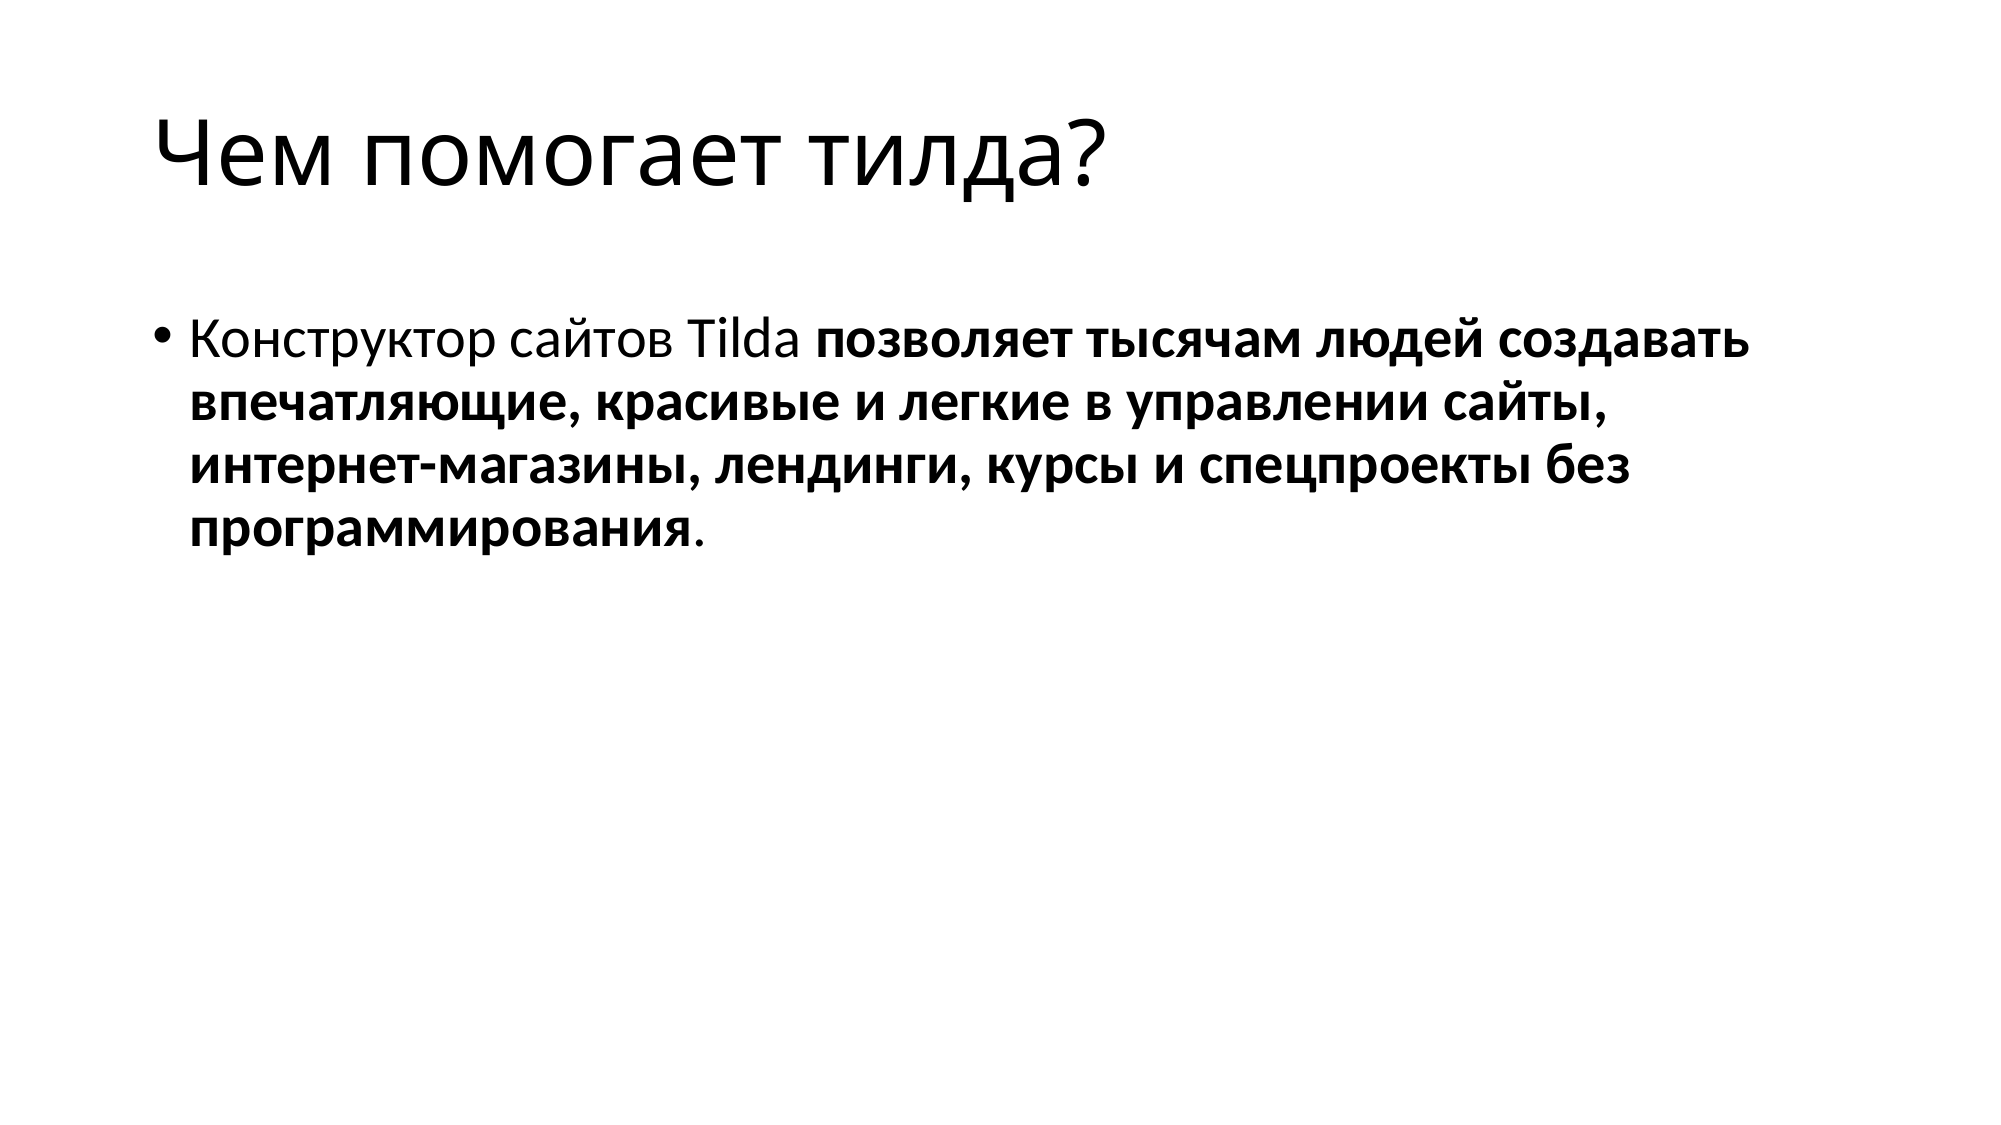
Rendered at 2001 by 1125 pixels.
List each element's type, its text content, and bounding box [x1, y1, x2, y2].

list Конструктор сайтов Tilda позволяет тысячам людей создавать впечатляющие, красивые и легкие в управлении сайты, интернет-магазины, лендинги, курсы и спецпроекты без программирования. [137, 299, 1863, 1014]
title Чем помогает тилда? [137, 46, 1863, 265]
